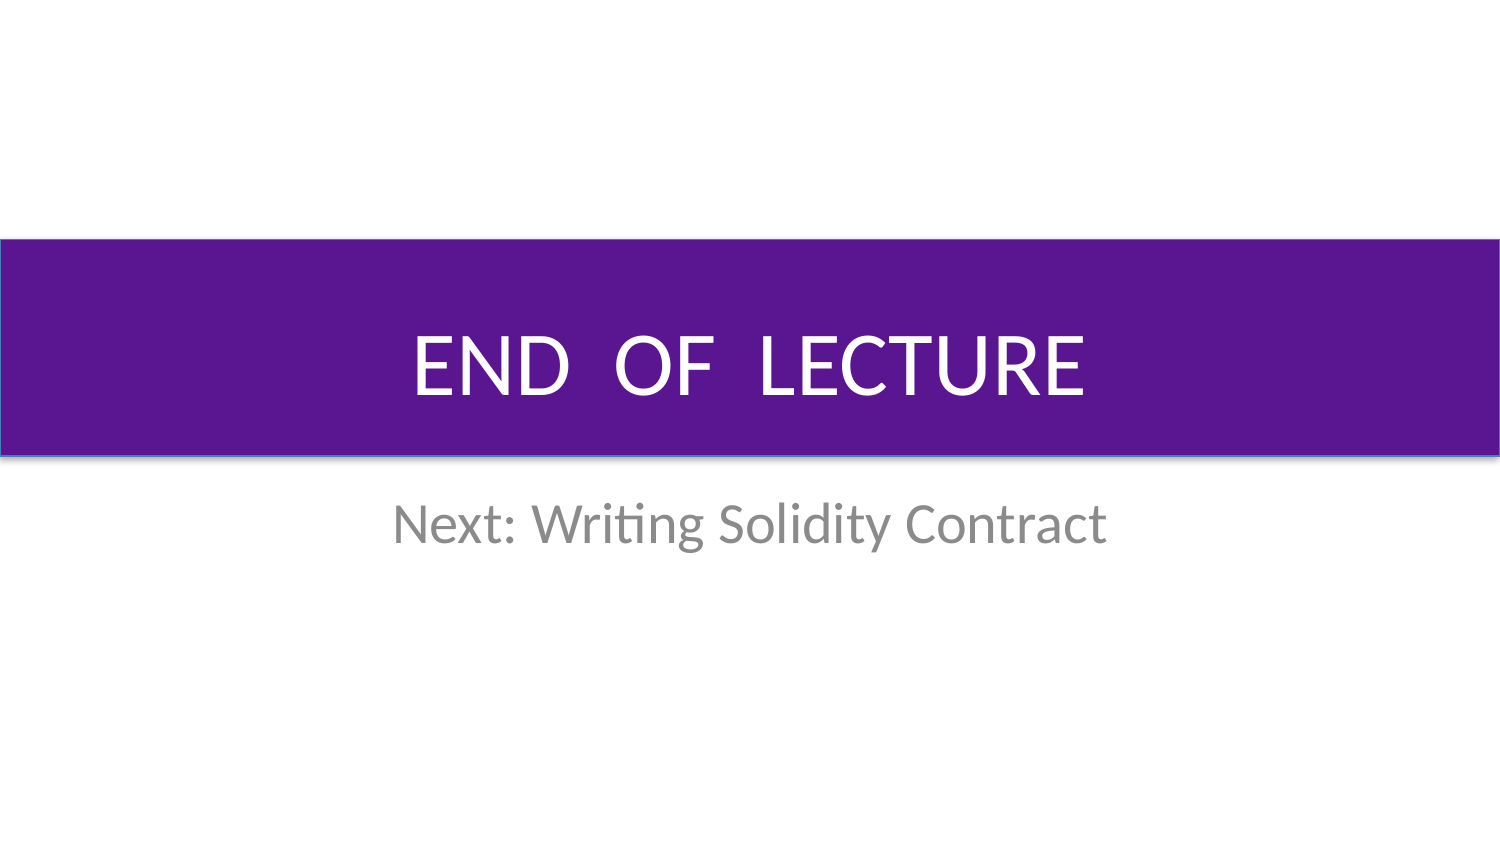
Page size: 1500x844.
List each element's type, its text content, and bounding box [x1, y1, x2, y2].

subtitle Next: Writing Solidity Contract [224, 477, 1276, 694]
title END OF LECTURE [112, 296, 1388, 411]
